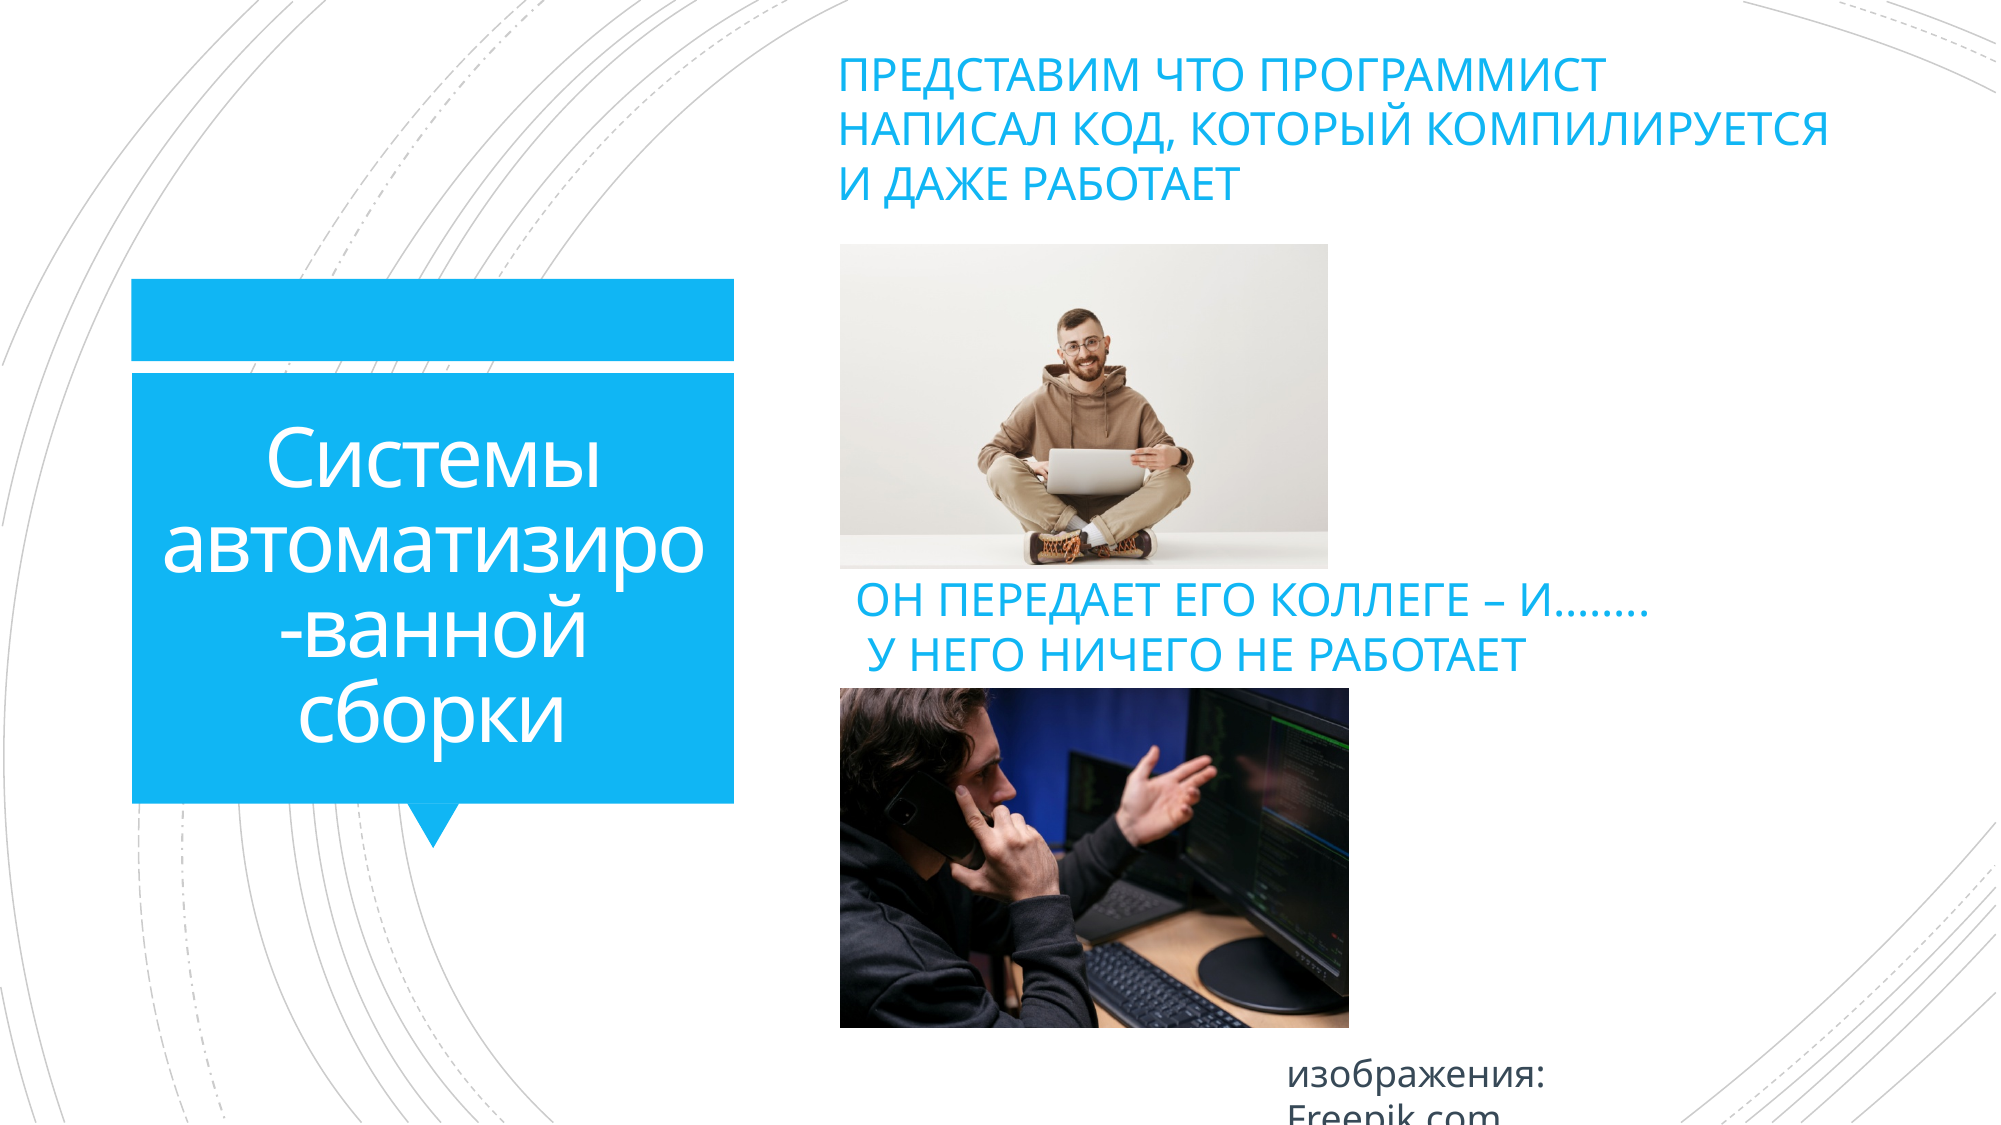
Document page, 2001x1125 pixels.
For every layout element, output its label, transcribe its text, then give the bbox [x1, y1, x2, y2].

list Он передает его коллеге – и…….. у него ничего не работает [840, 569, 1869, 682]
list Представим что программист написал код, который компилируется и даже работает [822, 71, 1851, 184]
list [840, 688, 1349, 1028]
text_box изображения: Freepik.com [1271, 1042, 1780, 1125]
title Системы автоматизиро-ванной сборки [145, 387, 721, 792]
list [840, 243, 1329, 570]
